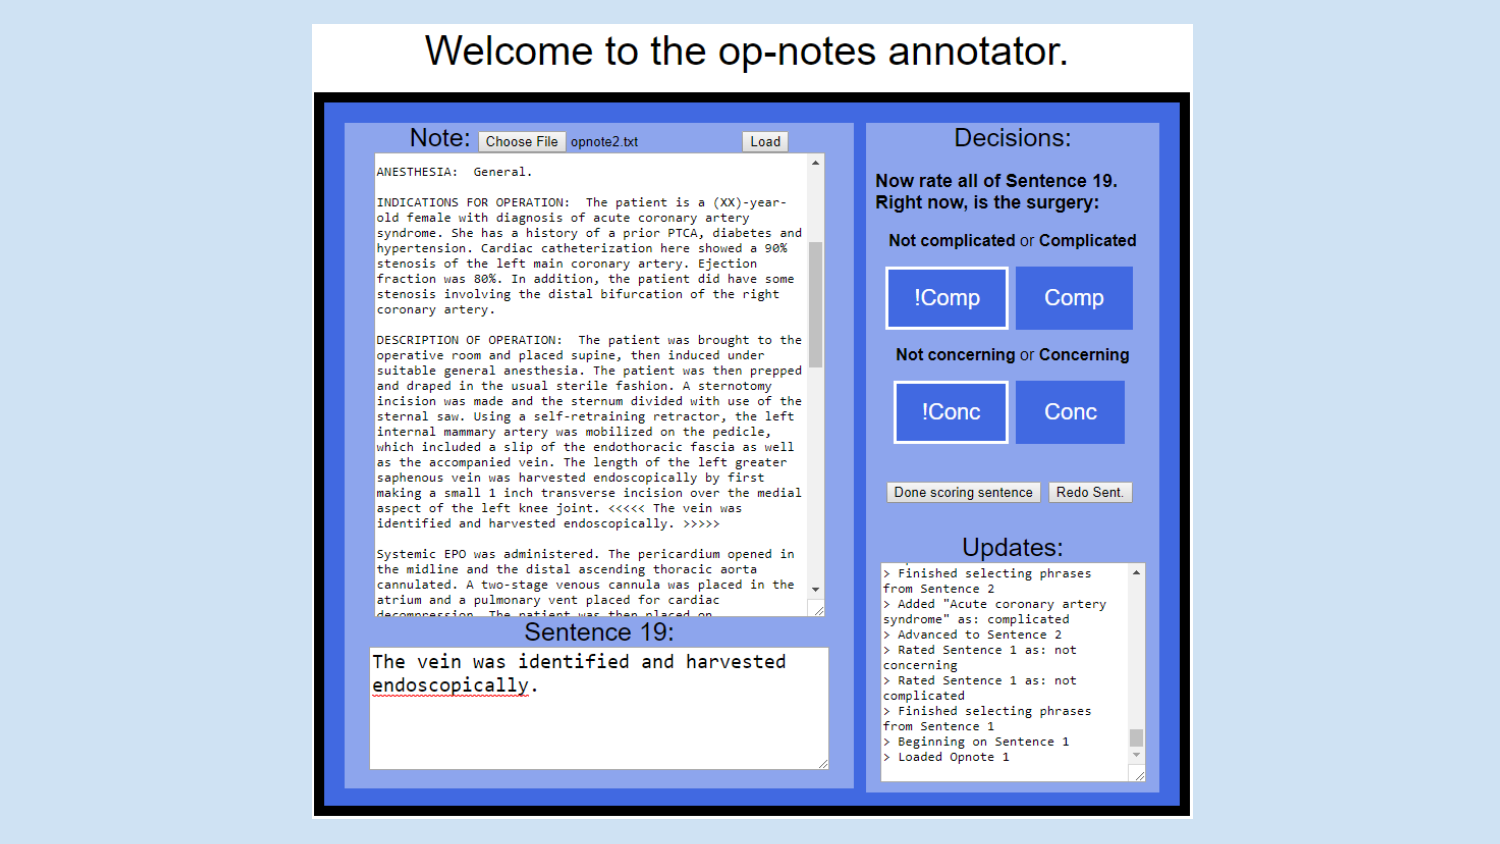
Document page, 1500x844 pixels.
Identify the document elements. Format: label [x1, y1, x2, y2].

picture [312, 24, 1193, 819]
